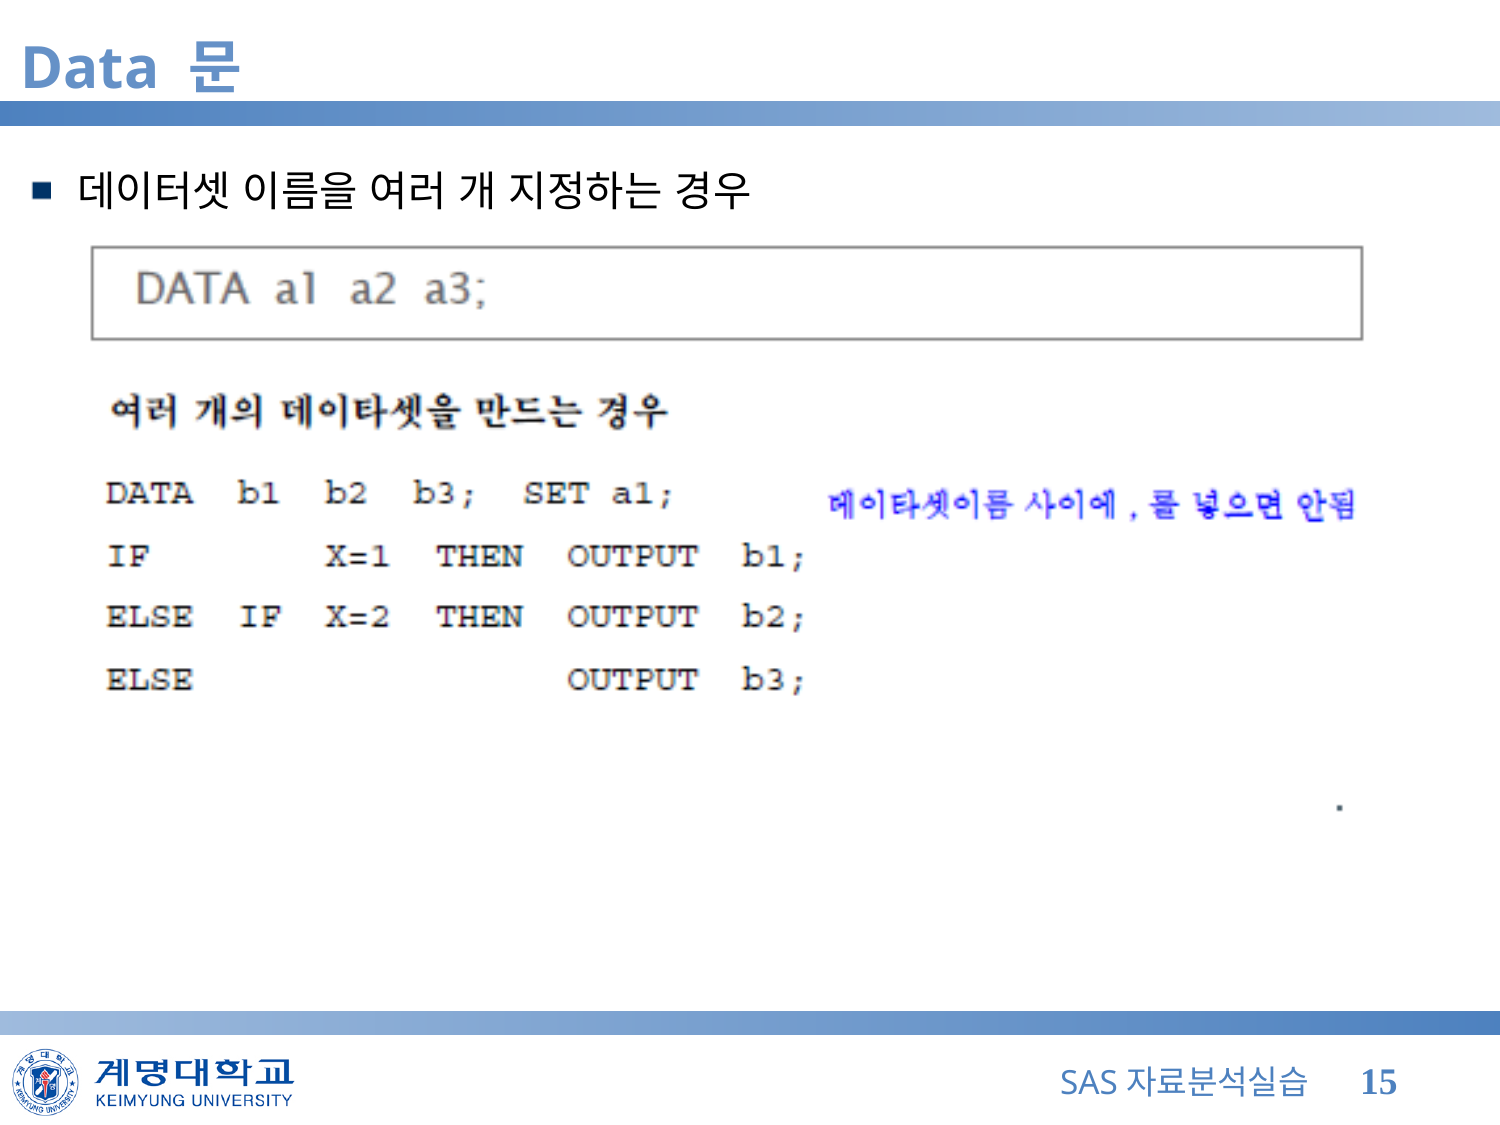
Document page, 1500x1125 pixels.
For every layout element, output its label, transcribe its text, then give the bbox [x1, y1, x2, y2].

title Data 문 [5, 31, 1306, 100]
list 데이터셋 이름을 여러 개 지정하는 경우 [5, 147, 1500, 988]
picture [5, 1043, 301, 1121]
picture [76, 231, 1427, 822]
picture [20, 175, 51, 205]
